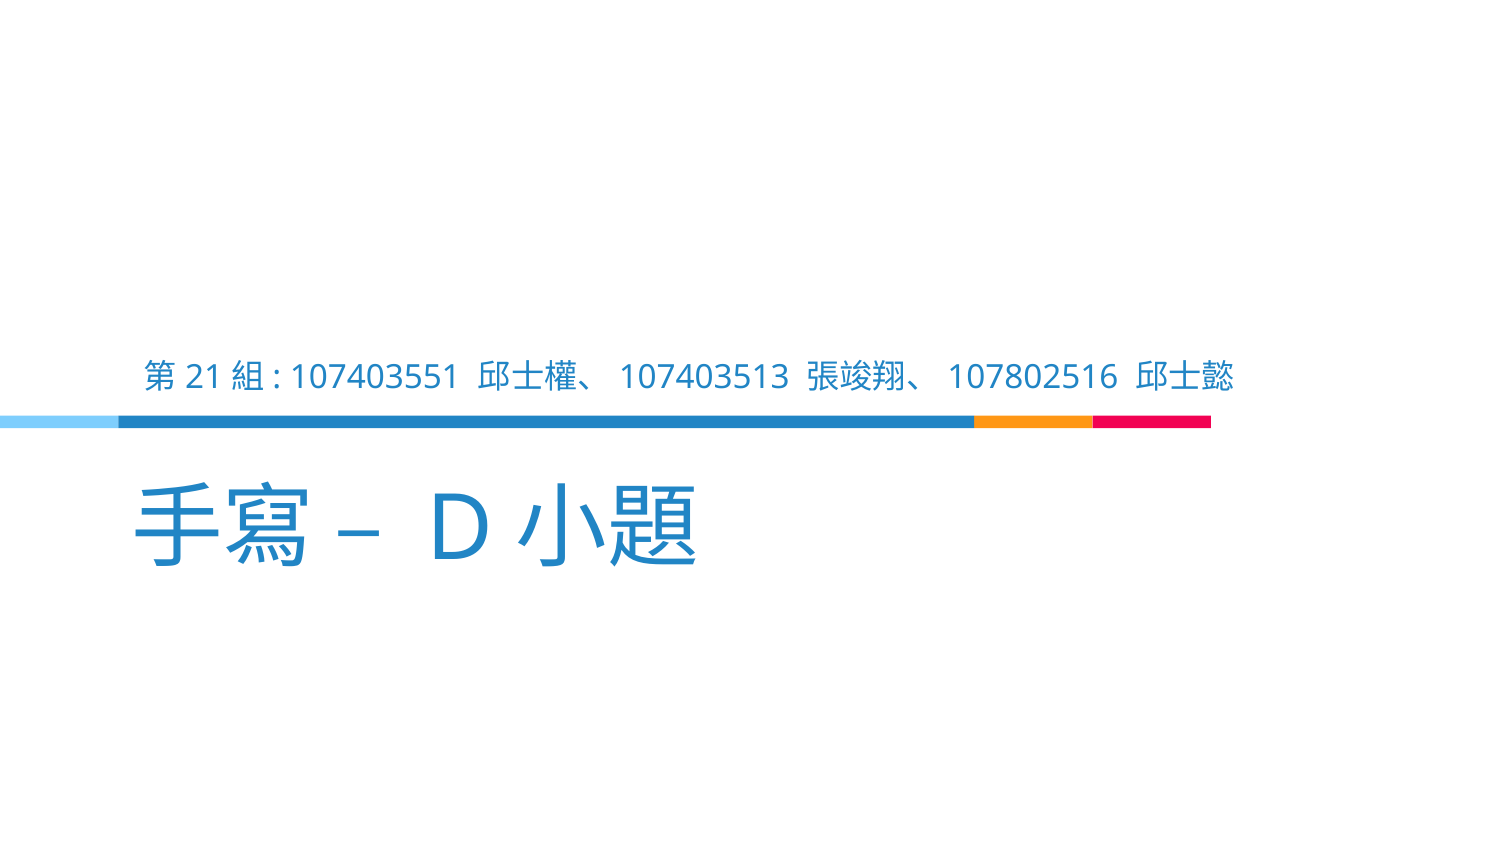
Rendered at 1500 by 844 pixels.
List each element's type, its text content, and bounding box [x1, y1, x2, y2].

text_box 第21組: 107403551 邱士權、107403513 張竣翔、107802516 邱士懿 [128, 340, 1500, 411]
title 手寫 – D小題 [116, 453, 1222, 591]
